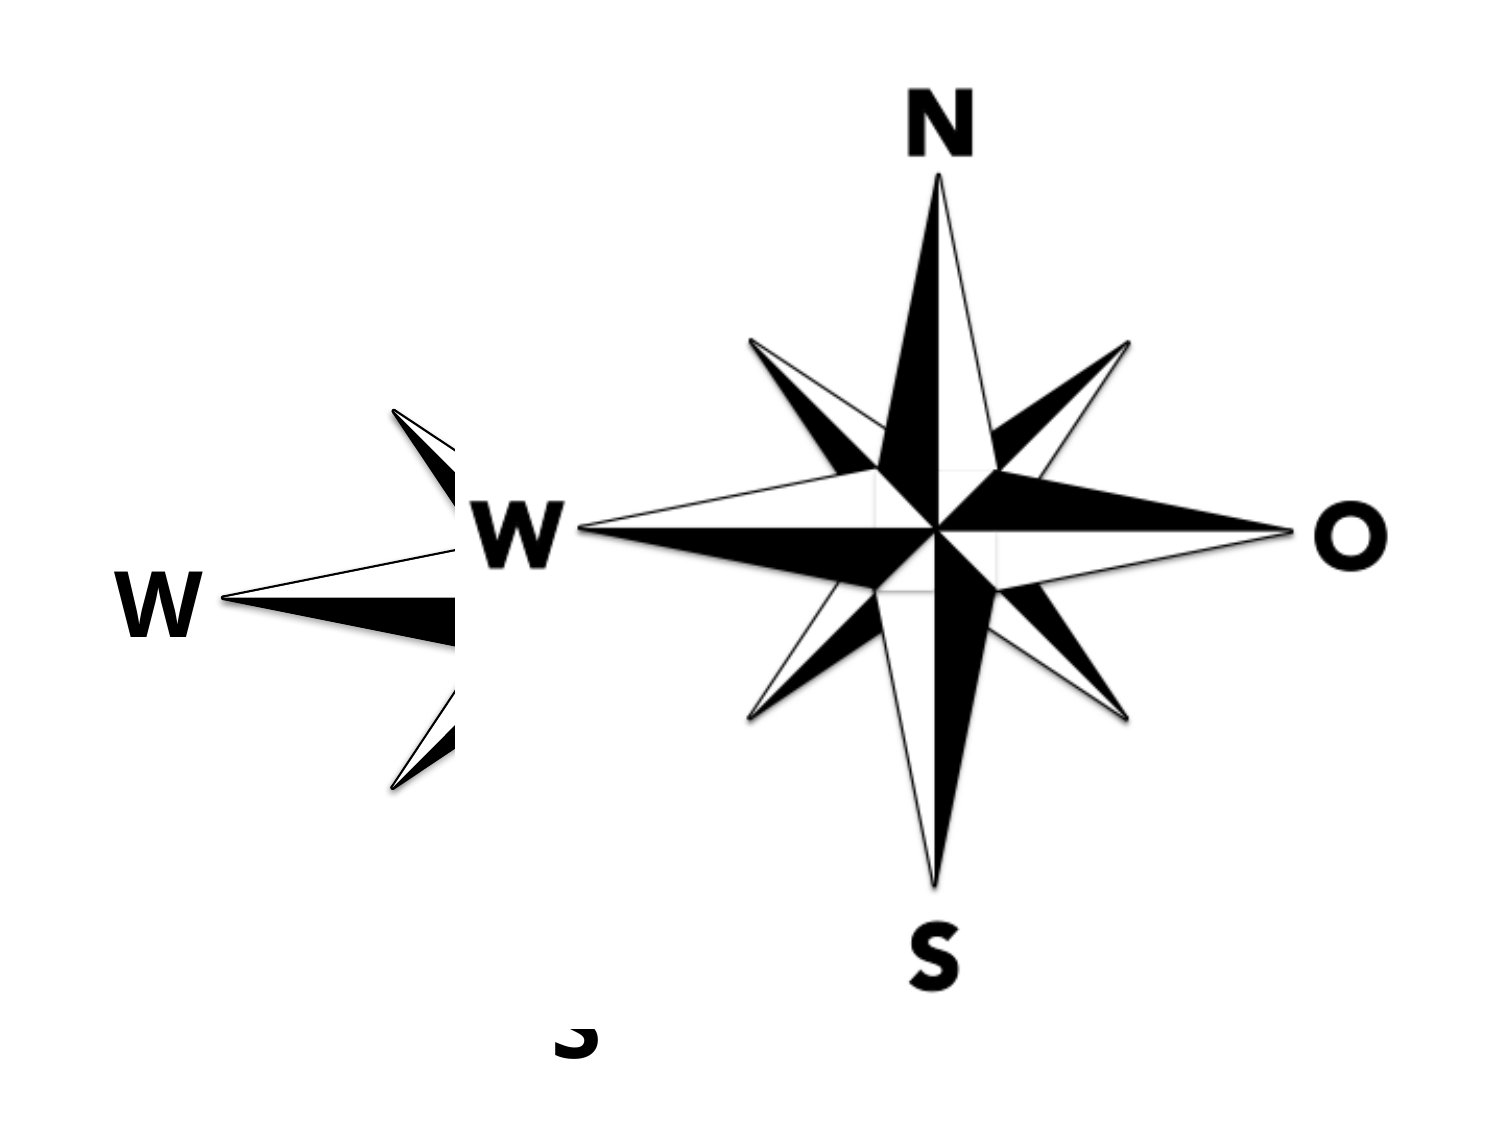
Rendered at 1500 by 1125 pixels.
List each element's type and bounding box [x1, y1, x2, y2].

picture [455, 55, 1411, 1030]
text_box [99, 125, 1052, 1086]
